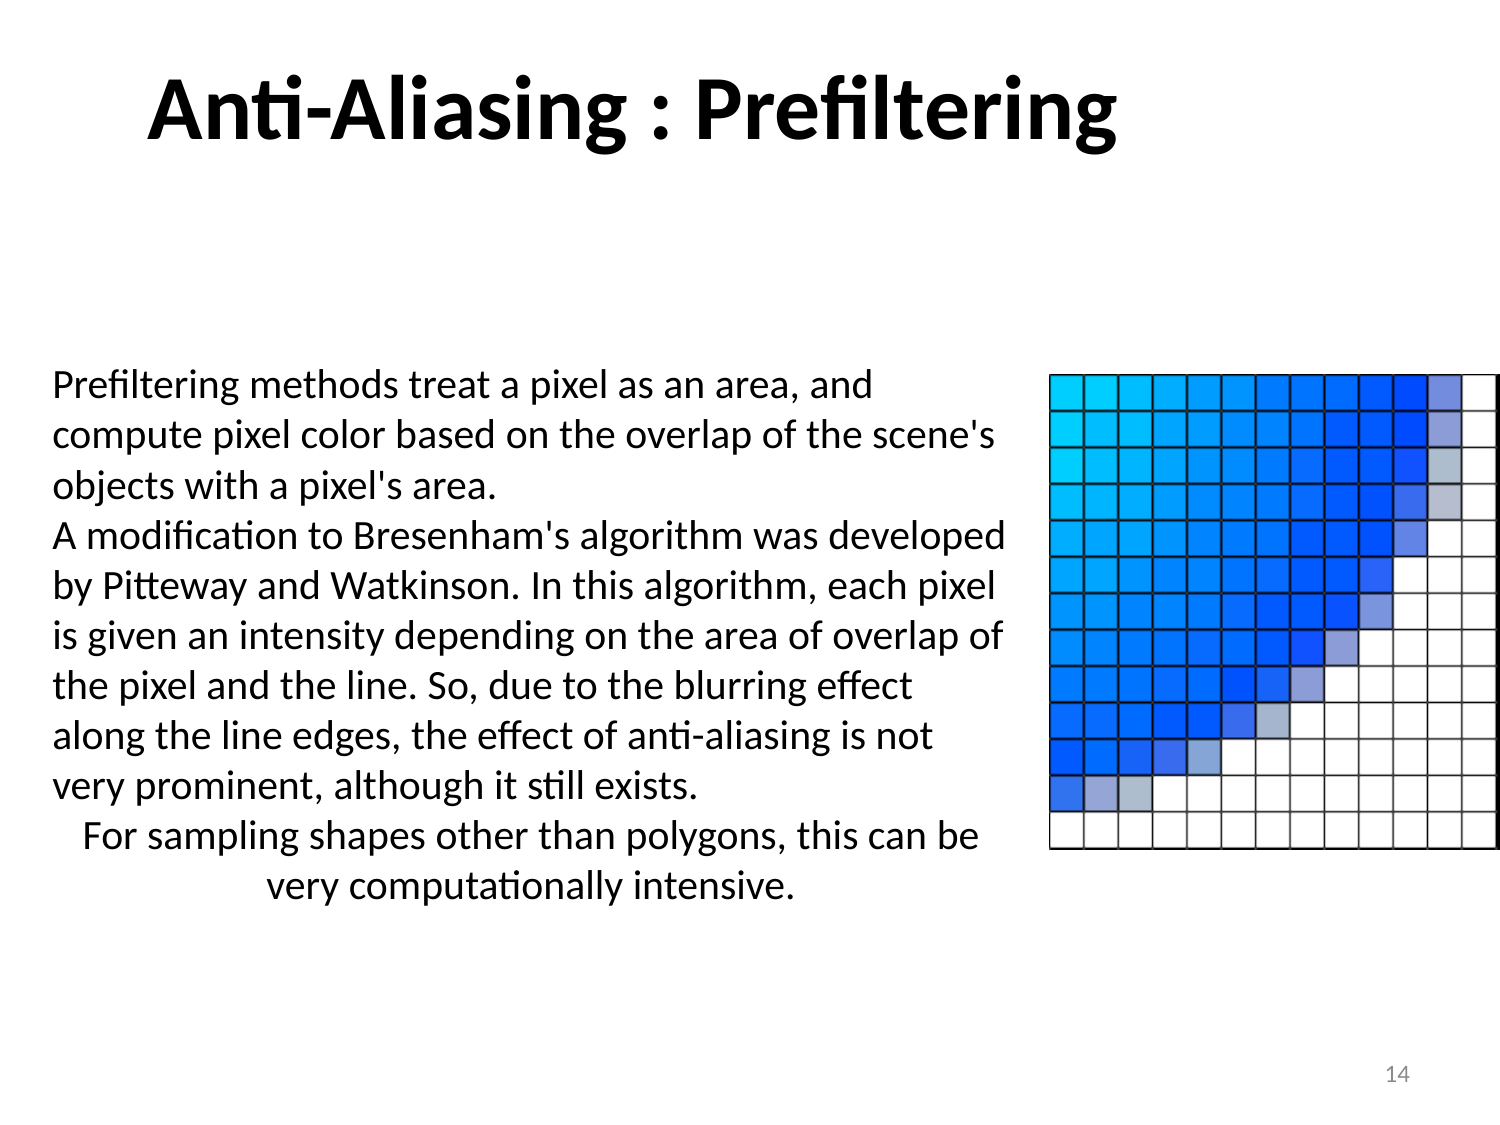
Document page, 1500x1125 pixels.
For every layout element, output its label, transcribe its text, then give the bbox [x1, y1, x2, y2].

text_box Anti-Aliasing : Prefiltering [112, 37, 1388, 279]
picture [1049, 374, 1500, 851]
text_box 14 [1074, 1042, 1425, 1103]
text_box Prefiltering methods treat a pixel as an area, and compute pixel color based on the overlap of the scene's objects with a pixel's area. A modification to Bresenham's algorithm was developed by Pitteway and Watkinson. In this algorithm, each pixel is given an intensity depending on the area of overlap of the pixel and the line. So, due to the blurring effect along the line edges, the effect of anti-aliasing is not very prominent, although it still exists. For sampling shapes other than polygons, this can be very computationally intensive. [37, 349, 1025, 1050]
